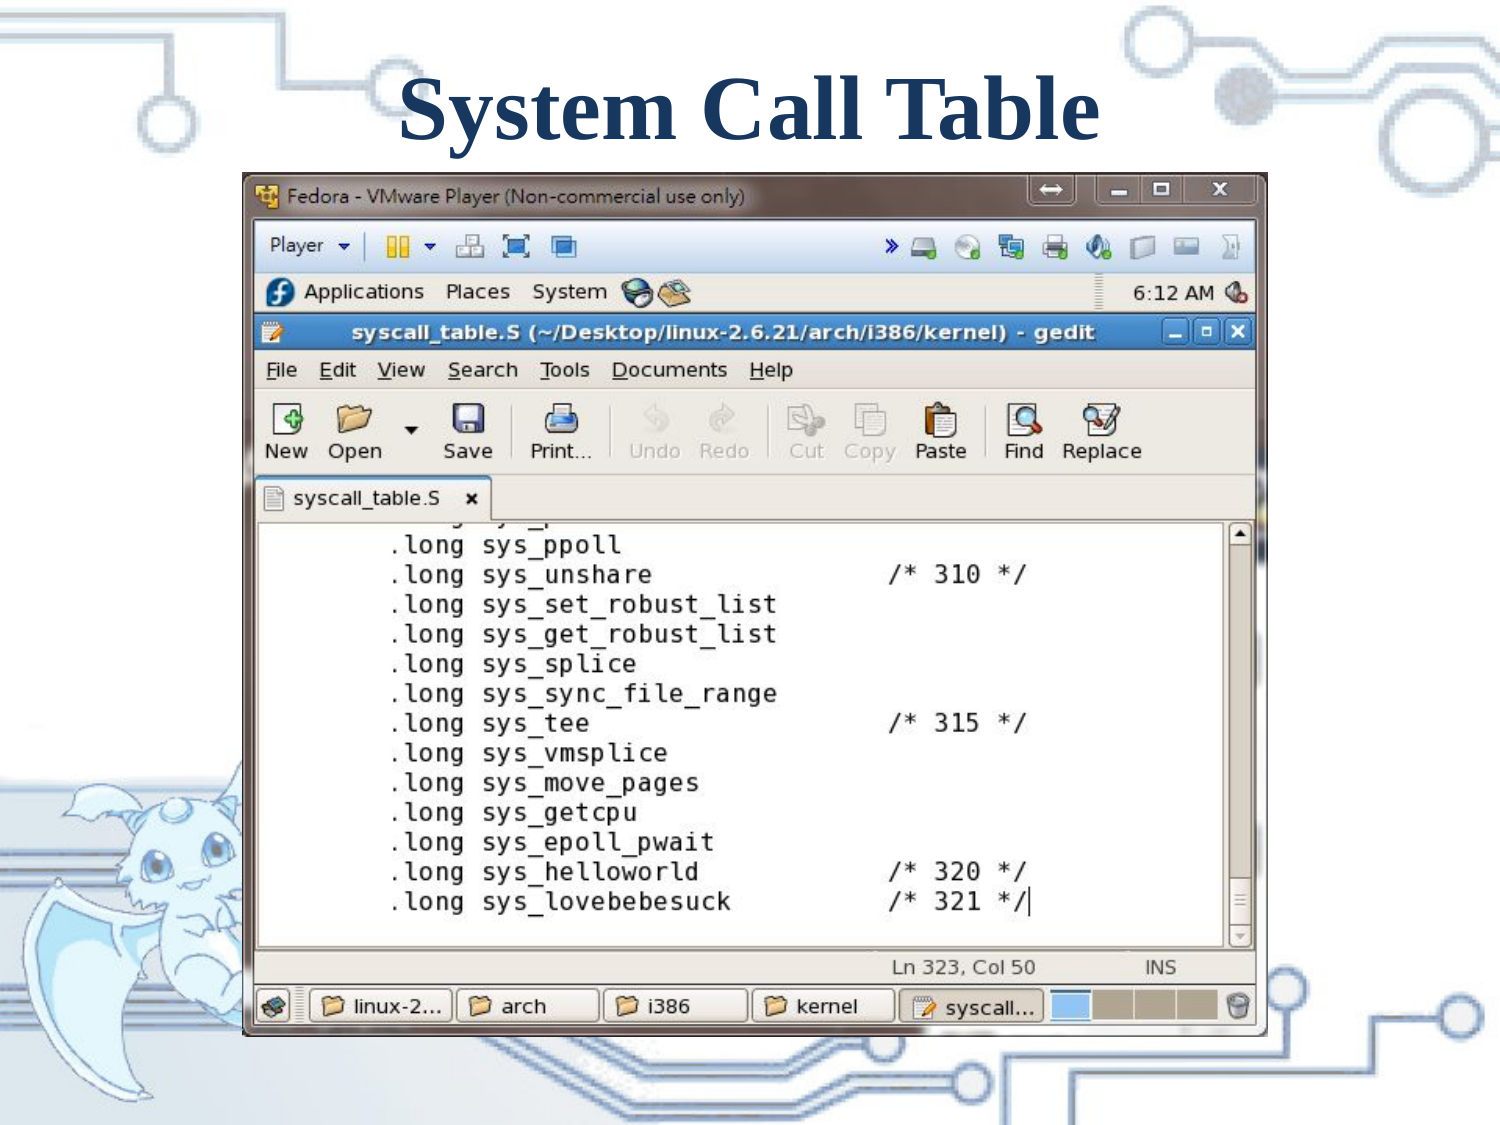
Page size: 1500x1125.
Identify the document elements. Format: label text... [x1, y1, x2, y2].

picture [0, 0, 1500, 1125]
title System Call Table [75, 8, 1425, 197]
